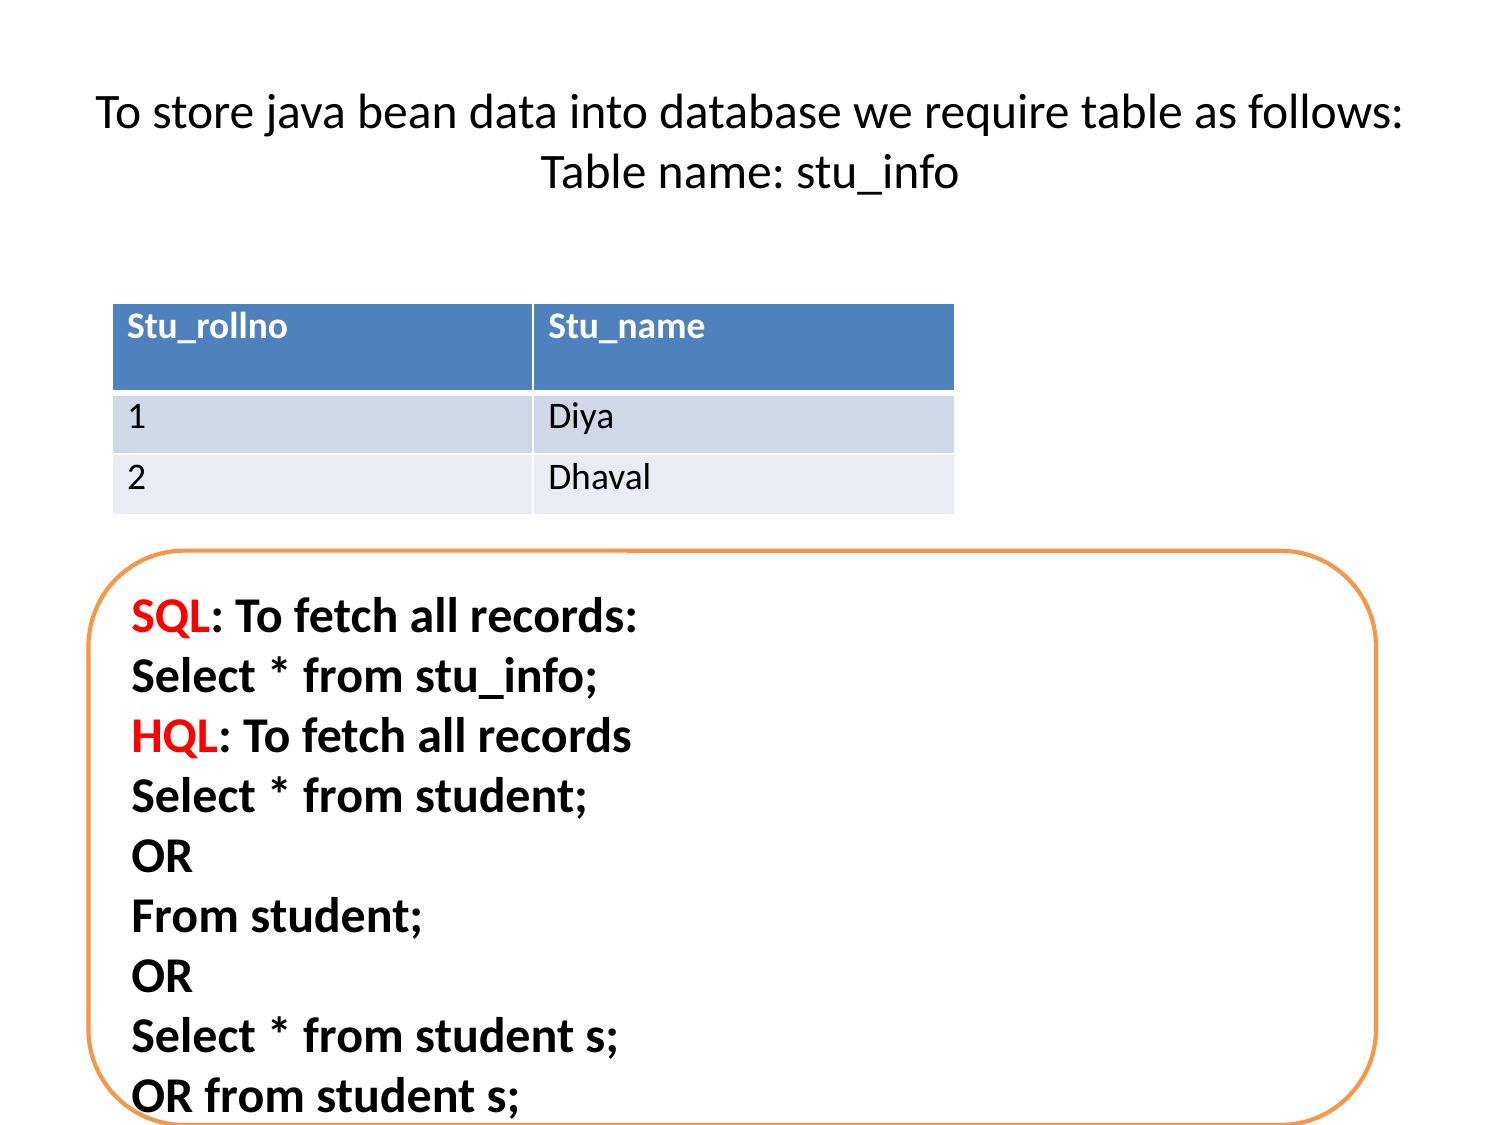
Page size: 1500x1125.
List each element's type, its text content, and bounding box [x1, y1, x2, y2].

table_header Stu_name [534, 304, 954, 390]
table_cell 1 [113, 396, 532, 453]
text_box SQL: To fetch all records: Select * from stu_info; HQL: To fetch all records Select * from student; OR From student; OR Select * from student s; OR from student s; [86, 548, 1379, 1125]
title To store java bean data into database we require table as follows: Table name: stu_info [75, 45, 1425, 233]
table_header Stu_rollno [113, 304, 532, 390]
table_cell 2 [113, 455, 532, 514]
table_cell Diya [534, 396, 954, 453]
table_cell Dhaval [534, 455, 954, 514]
